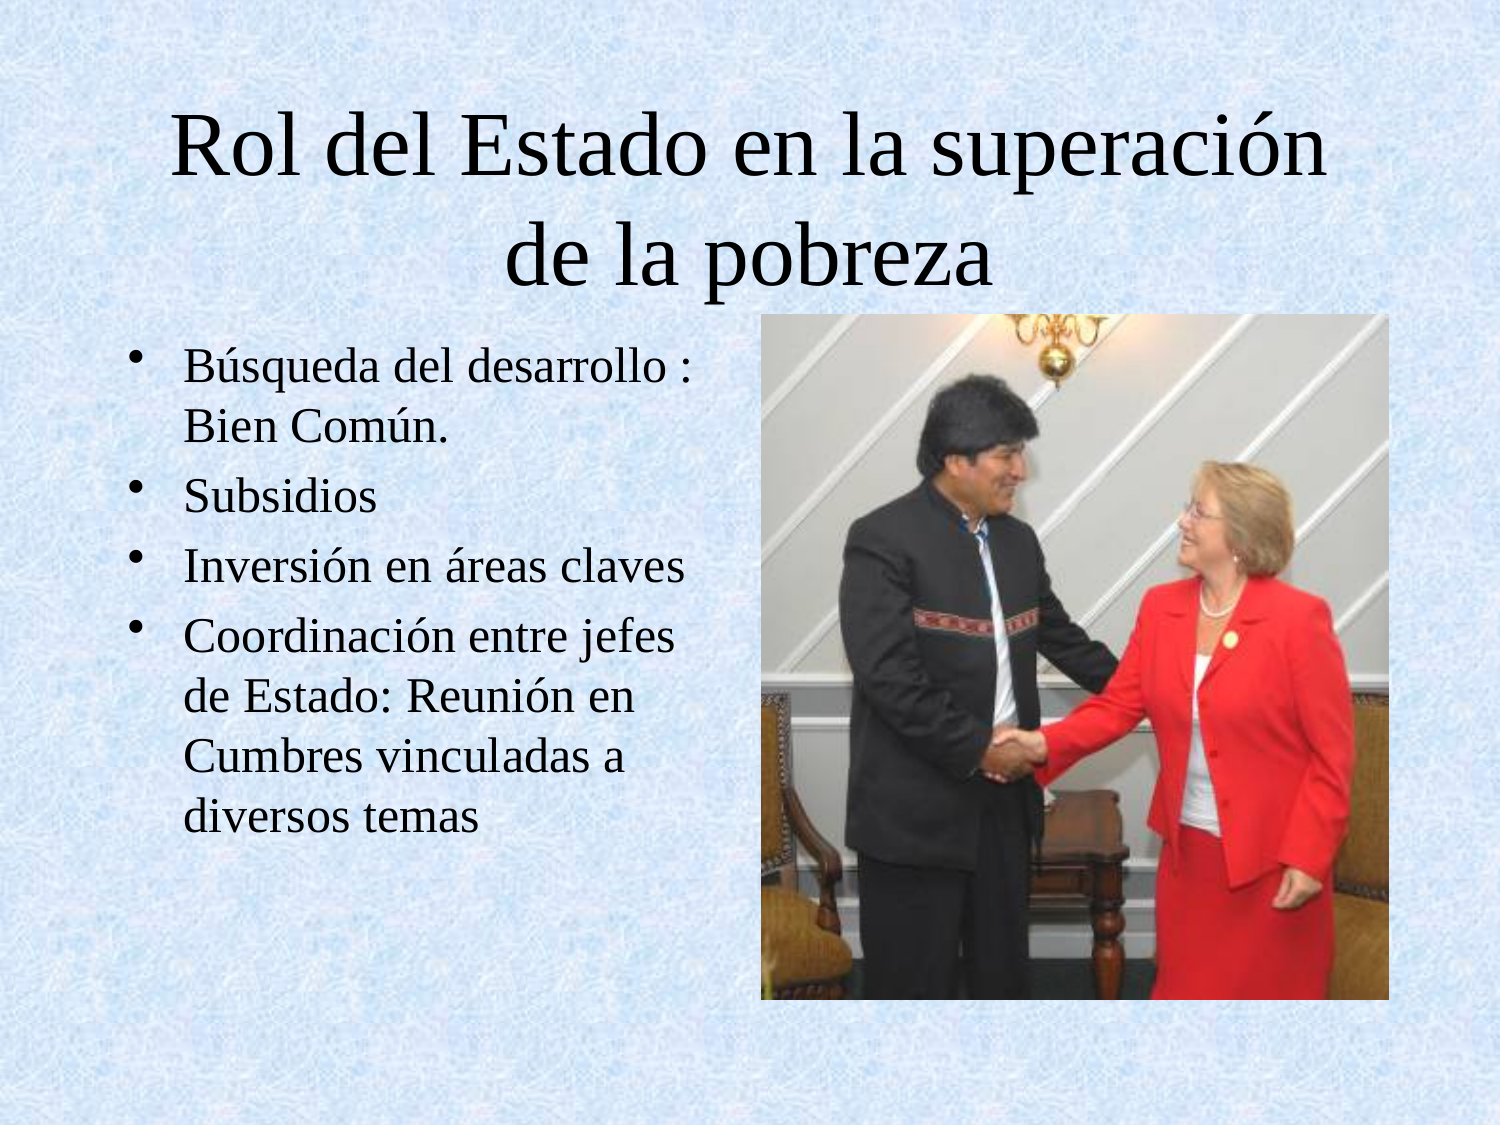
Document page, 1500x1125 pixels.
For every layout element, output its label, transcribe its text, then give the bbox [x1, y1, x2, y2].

list Búsqueda del desarrollo : Bien Común. Subsidios Inversión en áreas claves Coordinación entre jefes de Estado: Reunión en Cumbres vinculadas a diversos temas [112, 324, 738, 1000]
title Rol del Estado en la superación de la pobreza [112, 99, 1388, 288]
picture [0, 0, 1500, 1125]
